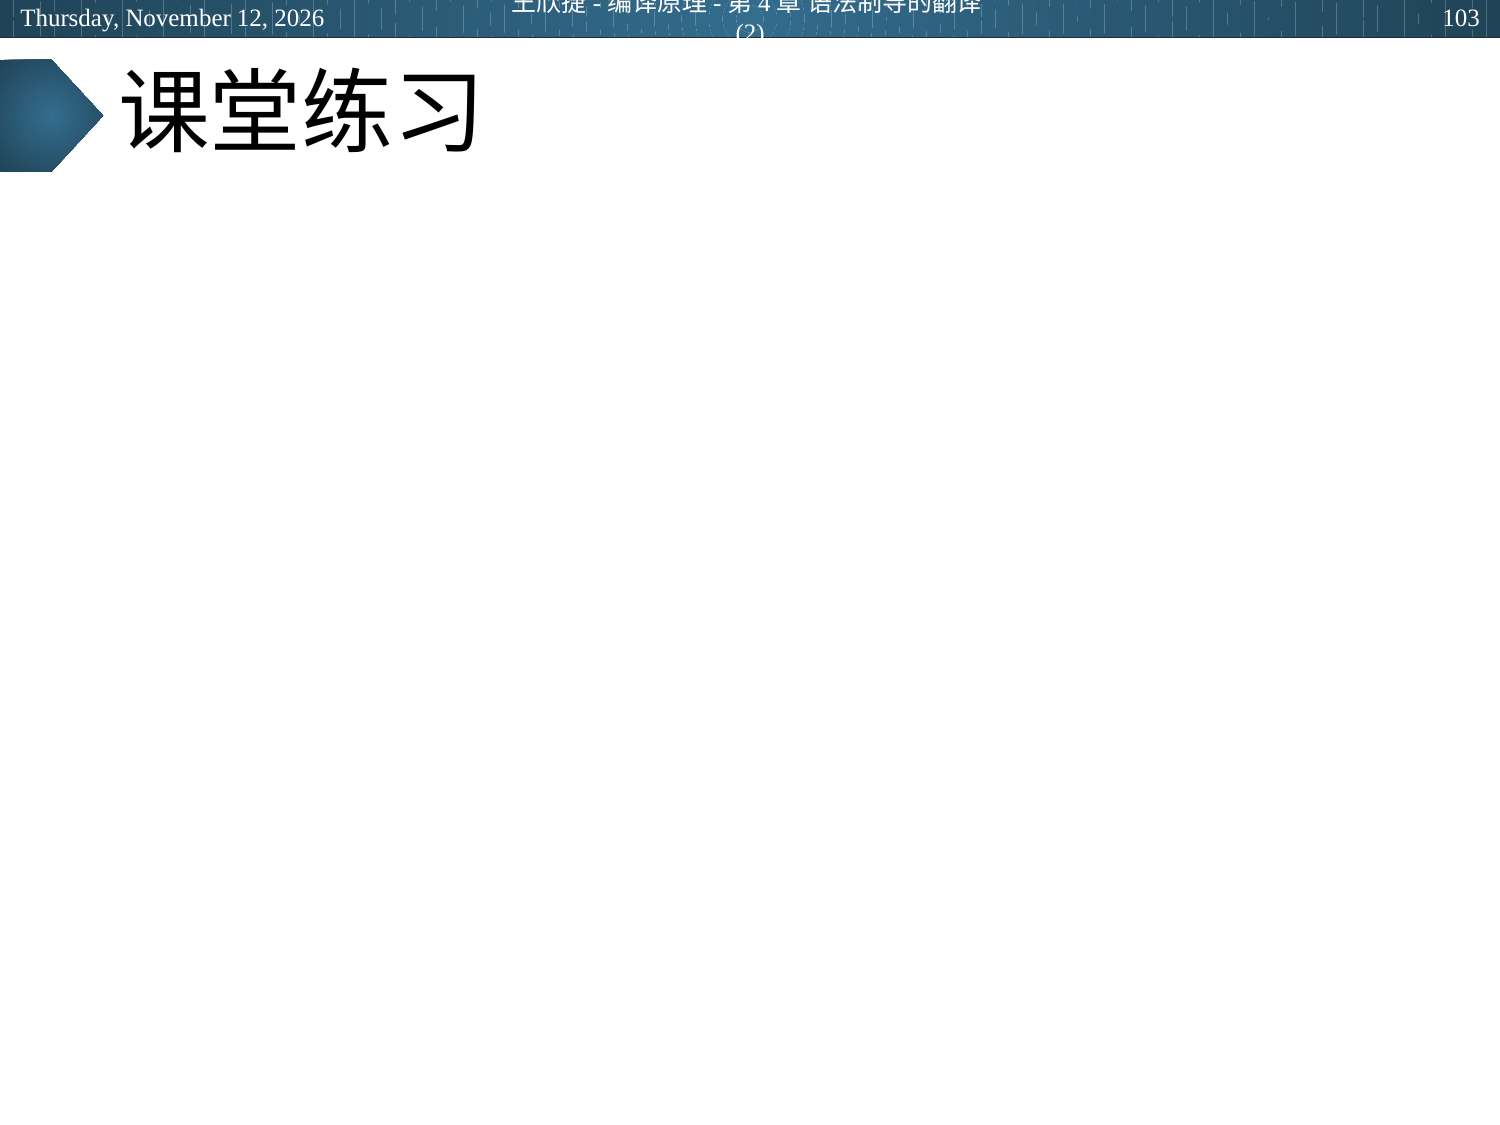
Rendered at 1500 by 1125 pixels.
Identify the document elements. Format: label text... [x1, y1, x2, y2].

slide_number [5, 1, 344, 32]
slide_number 103 [1157, 1, 1495, 32]
title 课堂练习 [103, 37, 1397, 194]
footer 王欣捷-编译原理-第4章 语法制导的翻译(2) [496, 1, 1004, 32]
